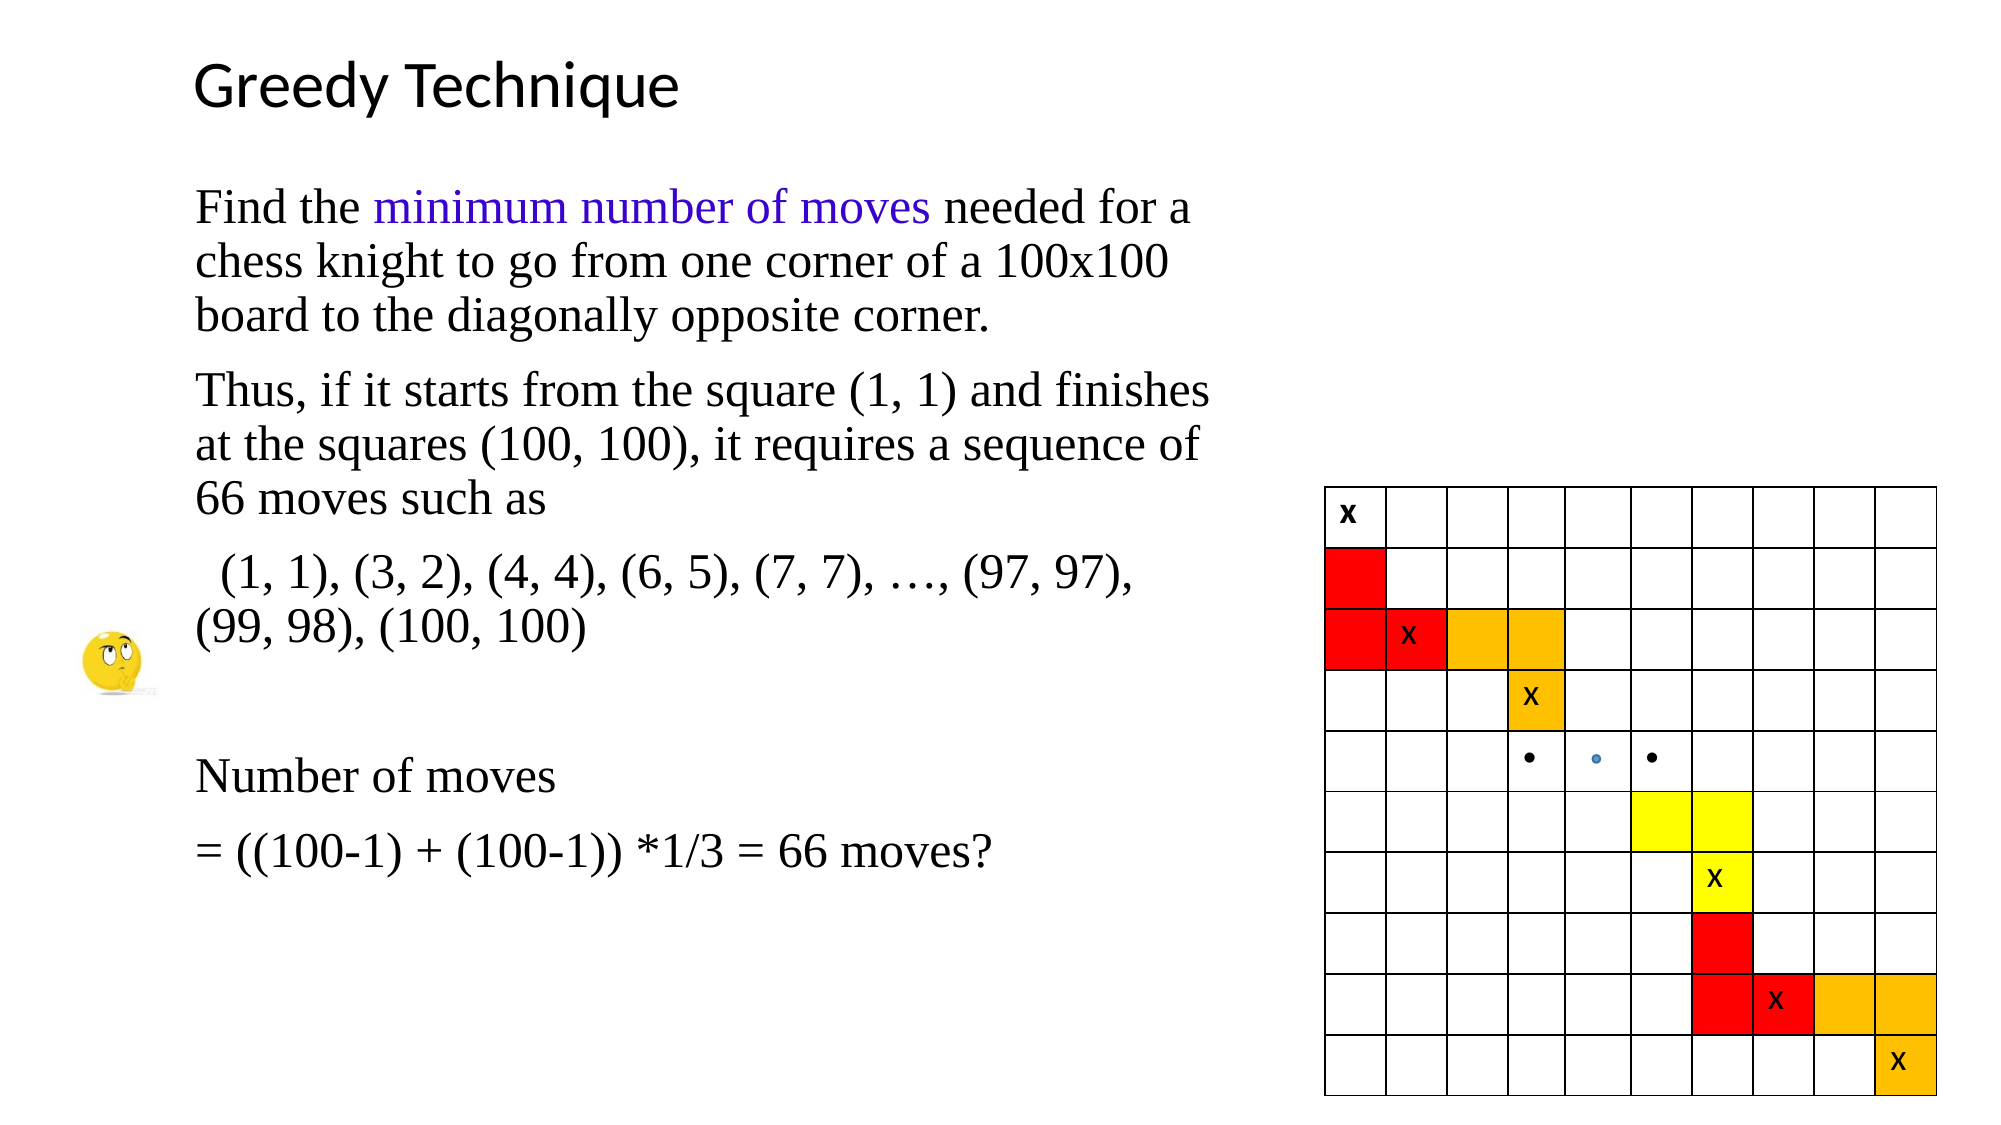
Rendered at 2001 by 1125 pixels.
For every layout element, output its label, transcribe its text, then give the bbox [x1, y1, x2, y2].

table_header [1566, 488, 1630, 547]
table_cell [1326, 914, 1385, 973]
table_cell [1448, 610, 1507, 669]
table_cell [1326, 853, 1385, 912]
table_cell [1509, 1036, 1564, 1095]
table_header [1815, 488, 1874, 547]
table_cell [1876, 914, 1936, 973]
table_cell [1326, 792, 1385, 851]
table_cell [1326, 610, 1385, 669]
table_header [1693, 488, 1752, 547]
table_cell [1876, 671, 1936, 730]
table_cell [1387, 549, 1446, 608]
table_cell [1815, 732, 1874, 791]
table_cell [1693, 732, 1752, 791]
table_cell [1632, 610, 1691, 669]
table_cell [1509, 853, 1564, 912]
table_header [1387, 488, 1446, 547]
table_cell [1632, 975, 1691, 1034]
table_cell [1632, 671, 1691, 730]
table_cell [1448, 1036, 1507, 1095]
table_cell [1754, 853, 1813, 912]
table_header [1876, 488, 1936, 547]
table_header [1448, 488, 1507, 547]
table_cell [1566, 610, 1630, 669]
table_cell x [1754, 975, 1813, 1034]
table_cell [1815, 549, 1874, 608]
table_cell [1387, 1036, 1446, 1095]
table_cell [1509, 792, 1564, 851]
table_cell [1632, 914, 1691, 973]
table_cell [1387, 853, 1446, 912]
table_cell [1448, 792, 1507, 851]
table_cell [1566, 732, 1630, 791]
table_cell [1326, 671, 1385, 730]
table_cell [1566, 549, 1630, 608]
table_cell [1876, 975, 1936, 1034]
picture [62, 627, 160, 698]
table_cell [1326, 549, 1385, 608]
table_cell [1876, 792, 1936, 851]
table_cell [1566, 975, 1630, 1034]
table_header [1754, 488, 1813, 547]
table_cell [1815, 853, 1874, 912]
table_cell x [1876, 1036, 1936, 1095]
table_cell [1632, 1036, 1691, 1095]
title Greedy Technique [178, 0, 1238, 173]
table_cell [1387, 732, 1446, 791]
table_cell [1632, 549, 1691, 608]
table_cell [1754, 549, 1813, 608]
table_cell x [1509, 671, 1564, 730]
table_cell [1387, 975, 1446, 1034]
table_header [1509, 488, 1564, 547]
table_cell [1754, 671, 1813, 730]
table_cell [1754, 610, 1813, 669]
table_cell [1754, 1036, 1813, 1095]
table_cell [1693, 1036, 1752, 1095]
table_cell [1448, 975, 1507, 1034]
table_cell [1448, 853, 1507, 912]
table_cell [1815, 914, 1874, 973]
table_cell [1754, 732, 1813, 791]
table_cell [1815, 975, 1874, 1034]
table_cell [1566, 792, 1630, 851]
table_cell [1815, 1036, 1874, 1095]
table_cell [1693, 975, 1752, 1034]
table_cell [1693, 671, 1752, 730]
table_cell [1876, 732, 1936, 791]
table_cell x [1693, 853, 1752, 912]
table_cell [1326, 732, 1385, 791]
table_cell [1754, 914, 1813, 973]
table_cell [1448, 549, 1507, 608]
table_cell . [1509, 732, 1564, 791]
table_cell [1876, 853, 1936, 912]
table_cell [1326, 1036, 1385, 1095]
table_cell [1876, 610, 1936, 669]
table_cell [1509, 975, 1564, 1034]
table_cell [1566, 914, 1630, 973]
table_cell [1876, 549, 1936, 608]
table_cell [1326, 975, 1385, 1034]
table_cell [1387, 914, 1446, 973]
table_cell [1815, 792, 1874, 851]
table_cell [1509, 610, 1564, 669]
table_cell [1387, 671, 1446, 730]
table_cell [1509, 549, 1564, 608]
table_cell [1815, 610, 1874, 669]
table_cell [1693, 549, 1752, 608]
table_cell [1387, 792, 1446, 851]
table_cell x [1632, 732, 1691, 791]
table_cell [1632, 792, 1691, 851]
table_header [1632, 488, 1691, 547]
table_cell [1693, 610, 1752, 669]
table_cell [1566, 1036, 1630, 1095]
list Find the minimum number of moves needed for a chess knight to go from one corner of a 100x100 board to the diagonally opposite corner. Thus, if it starts from the square (1, 1) and finishes at the squares (100, 100), it requires a sequence of 66 moves such as (1, 1), (3, 2), (4, 4), (6, 5), (7, 7), …, (97, 97), (99, 98), (100, 100) Number of moves = ((100-1) + (100-1)) *1/3 = 66 moves? [180, 172, 1240, 1083]
table_cell [1693, 792, 1752, 851]
table_cell [1632, 853, 1691, 912]
table_cell [1448, 914, 1507, 973]
table_cell [1754, 792, 1813, 851]
table_cell [1566, 853, 1630, 912]
table_cell [1693, 914, 1752, 973]
table_cell [1448, 732, 1507, 791]
text_box [1591, 754, 1602, 764]
table_cell x [1387, 610, 1446, 669]
table_cell [1448, 671, 1507, 730]
table_cell [1566, 671, 1630, 730]
table_header x [1326, 488, 1385, 547]
table_cell [1509, 914, 1564, 973]
table_cell [1815, 671, 1874, 730]
